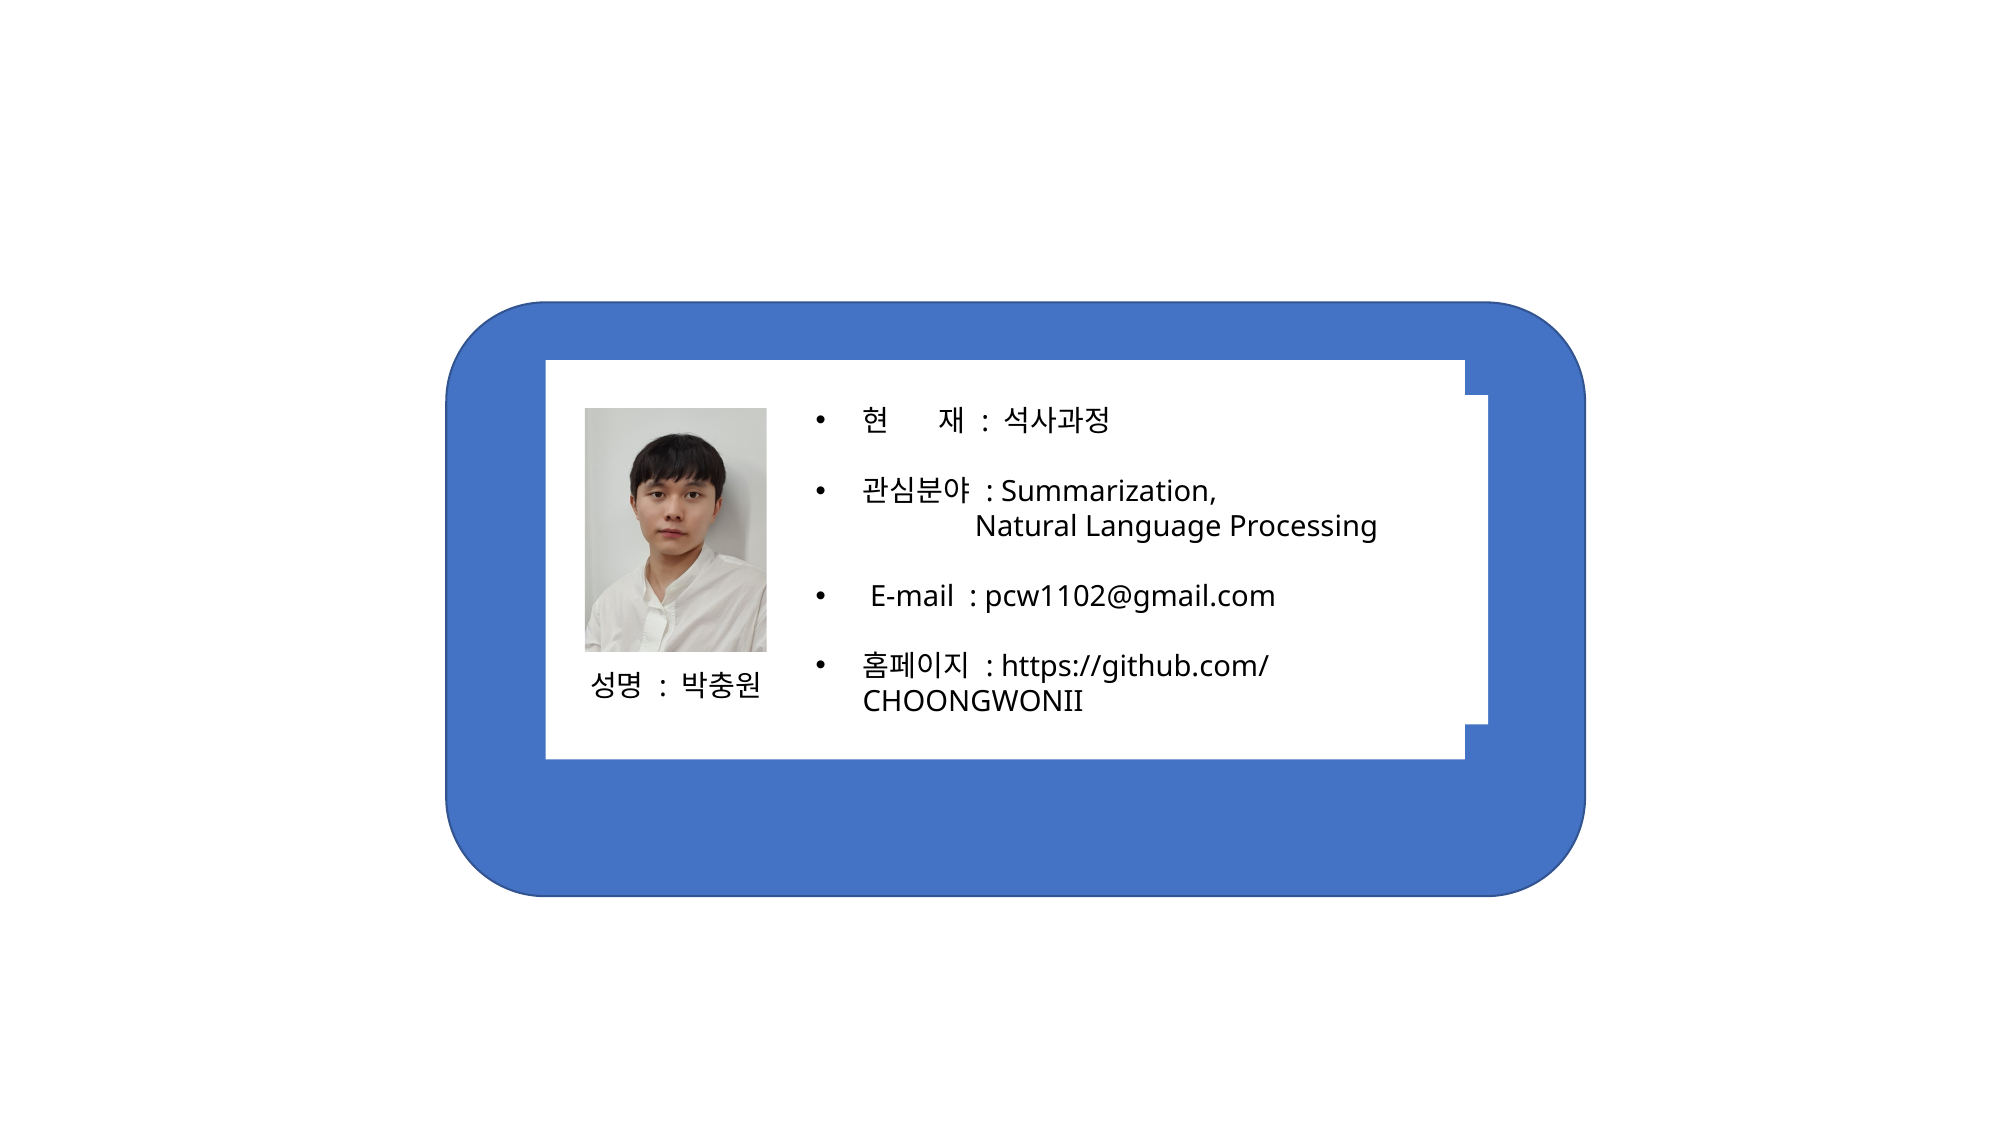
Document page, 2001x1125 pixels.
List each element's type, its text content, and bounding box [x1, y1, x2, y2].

text_box 현 재 : 석사과정 관심분야 : Summarization, Natural Language Processing E-mail : pcw1102@gmail.com 홈페이지 : https://github.com/CHOONGWONII [800, 395, 1489, 725]
picture [584, 408, 767, 652]
text_box 성명 : 박충원 [575, 660, 778, 710]
text_box [445, 301, 1587, 898]
text_box [545, 359, 1466, 760]
